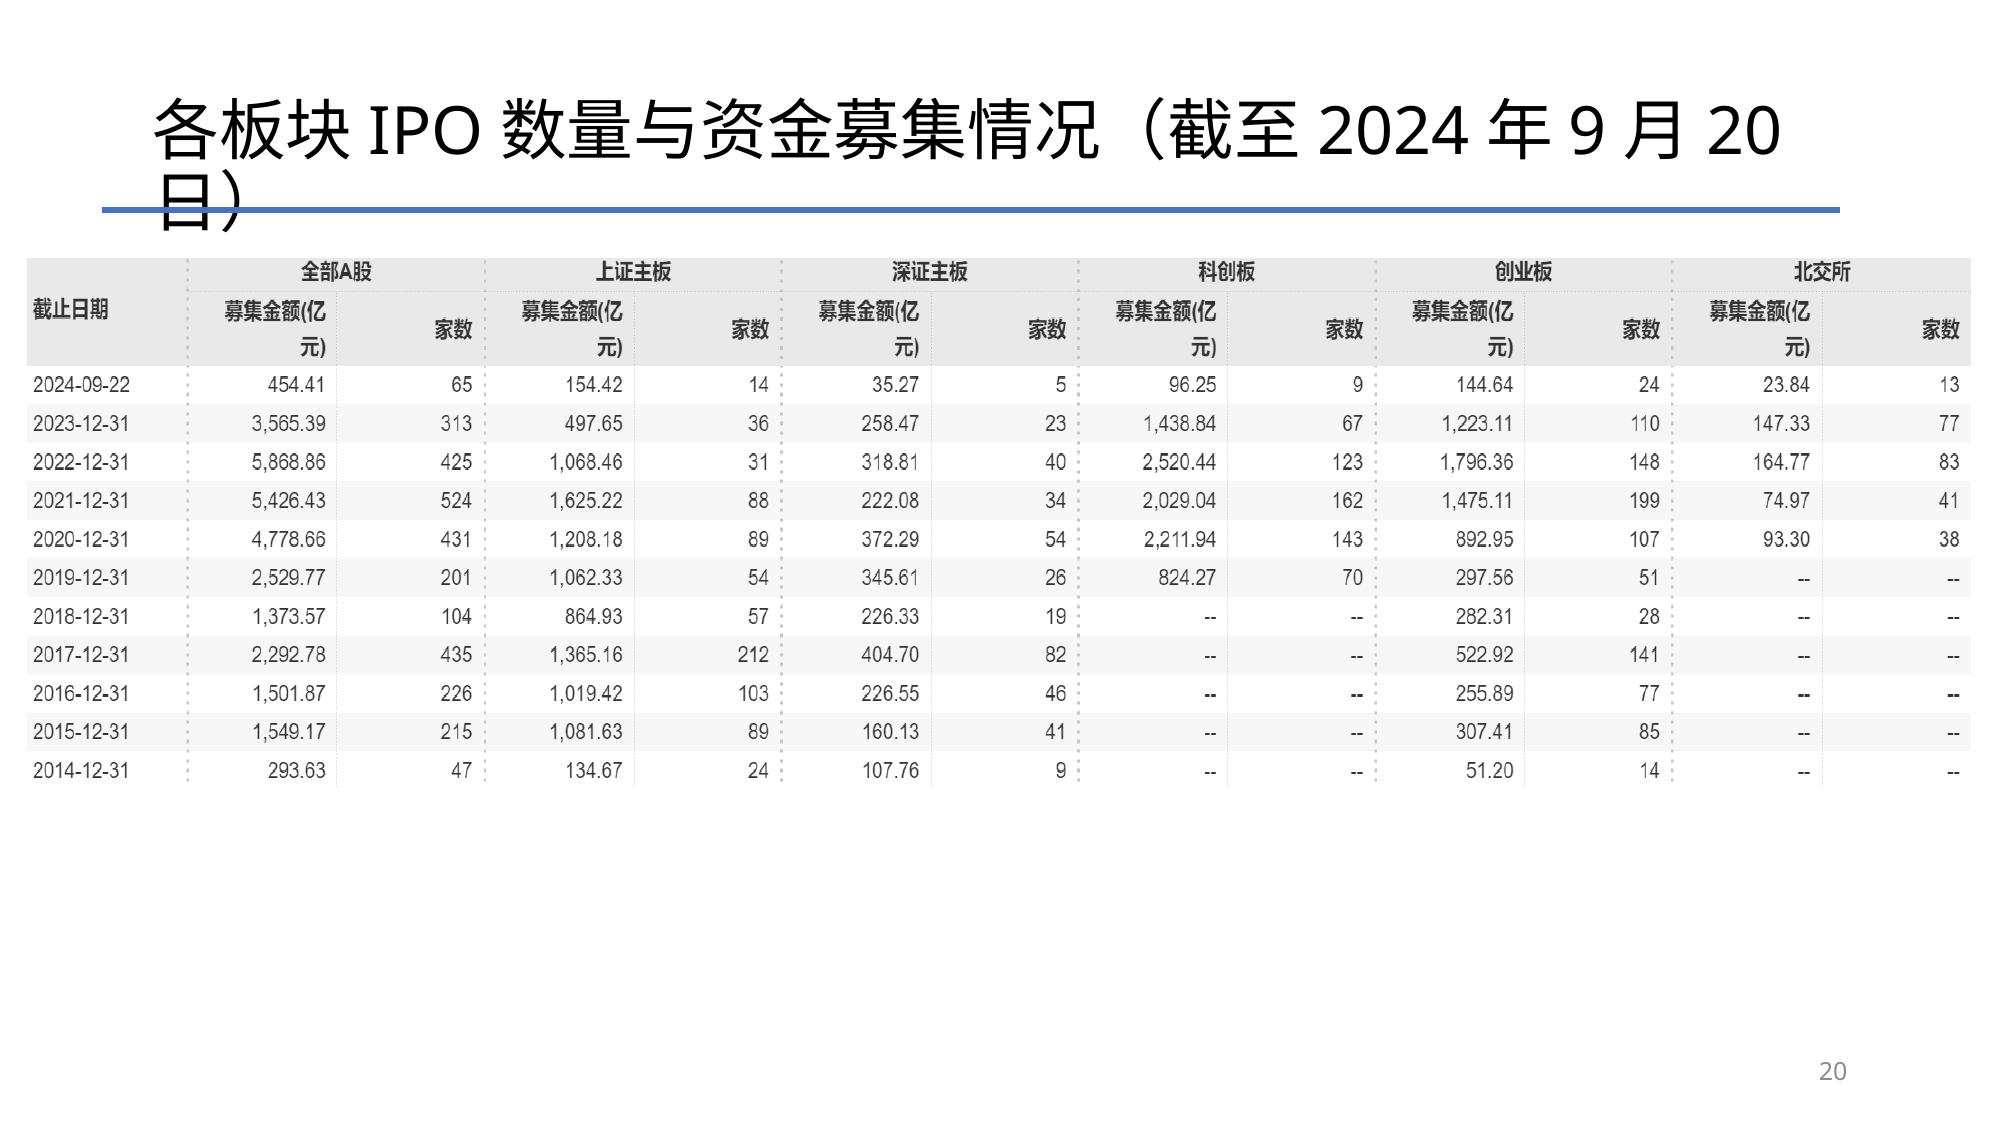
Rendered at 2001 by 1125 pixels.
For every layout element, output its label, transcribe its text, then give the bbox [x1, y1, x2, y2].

title 各板块IPO数量与资金募集情况（截至2024年9月20日） [137, 59, 1863, 258]
picture [27, 258, 1973, 787]
slide_number 20 [1412, 1042, 1863, 1103]
